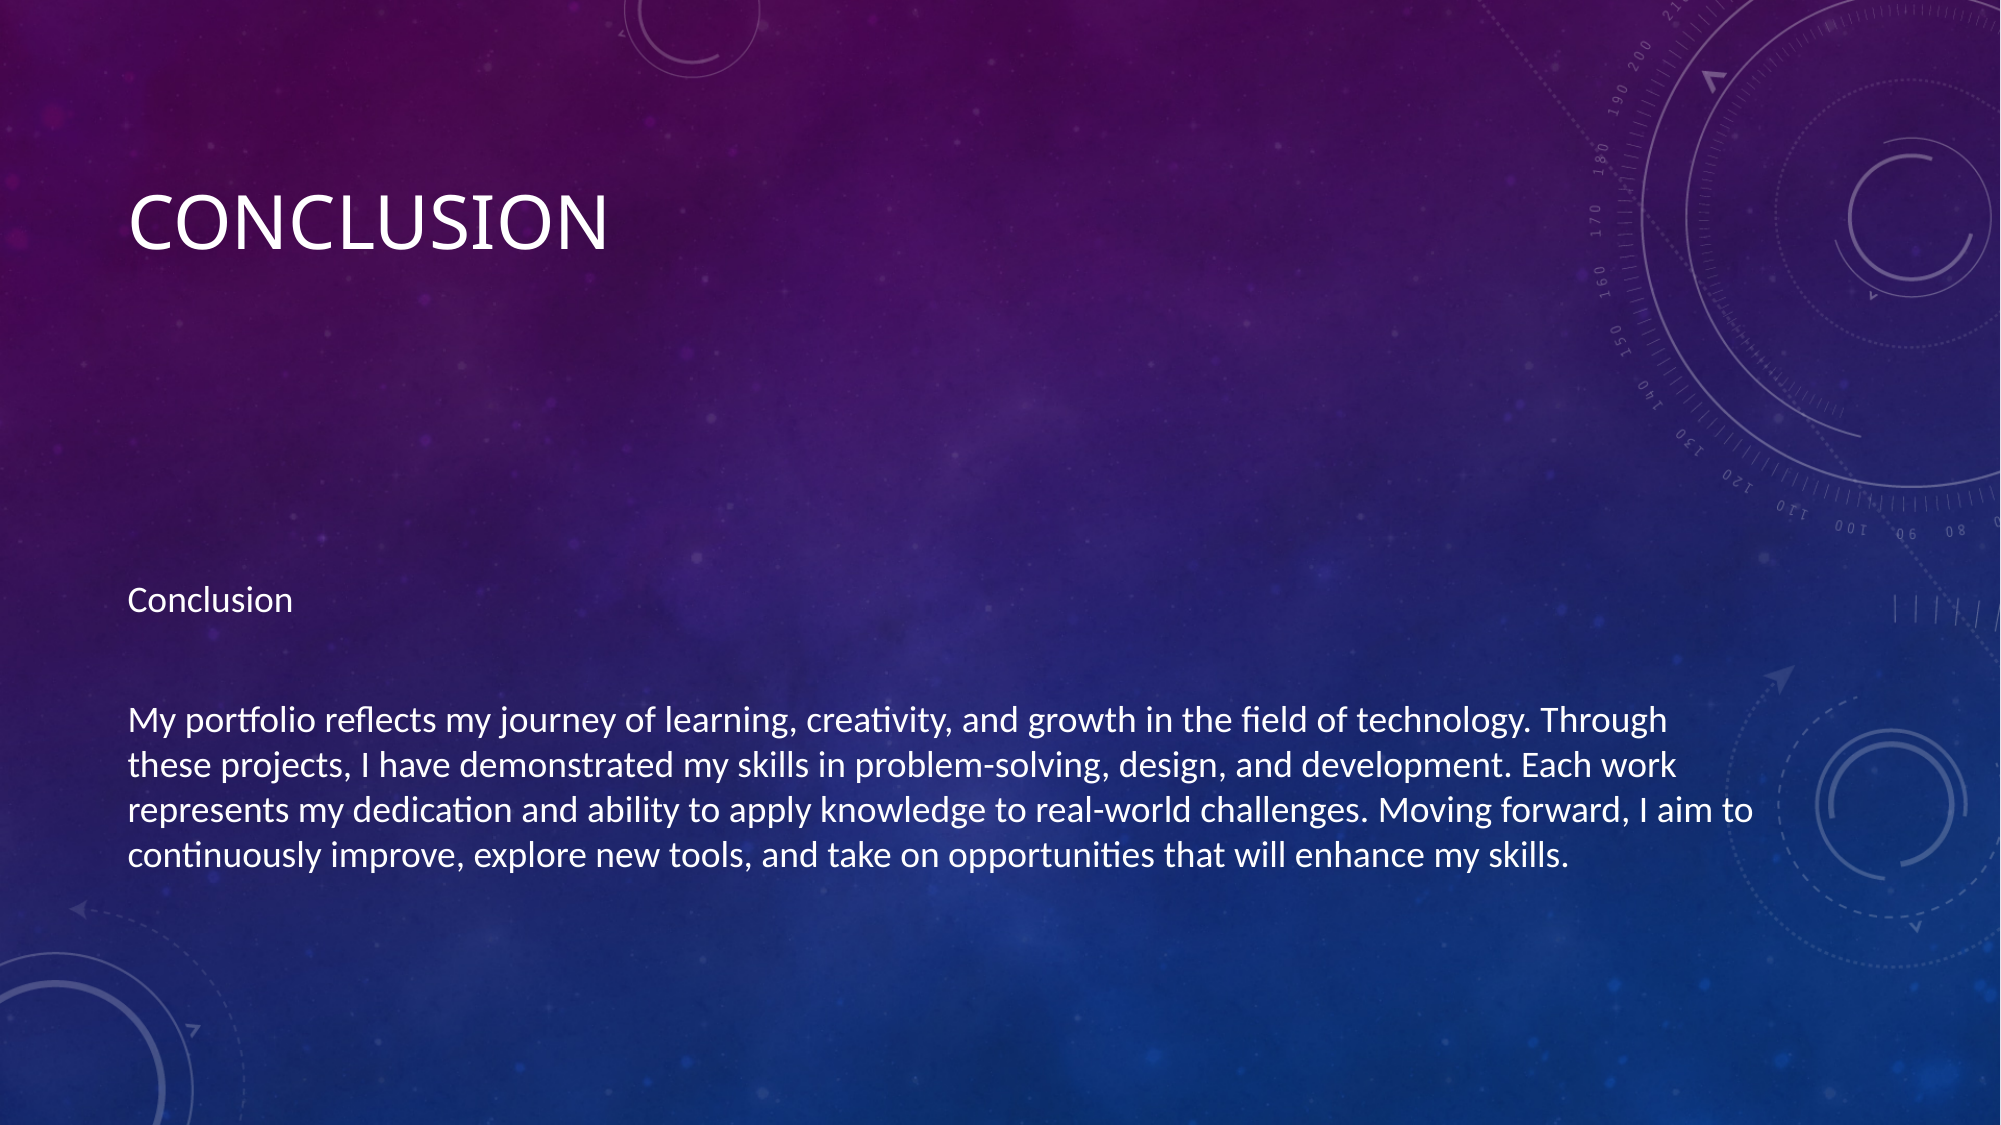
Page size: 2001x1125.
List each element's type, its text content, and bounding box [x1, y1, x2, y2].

list Conclusion My portfolio reflects my journey of learning, creativity, and growth in the field of technology. Through these projects, I have demonstrated my skills in problem-solving, design, and development. Each work represents my dedication and ability to apply knowledge to real-world challenges. Moving forward, I aim to continuously improve, explore new tools, and take on opportunities that will enhance my skills. [112, 351, 1775, 950]
title Conclusion [112, 99, 1775, 339]
picture [0, 0, 2001, 1125]
